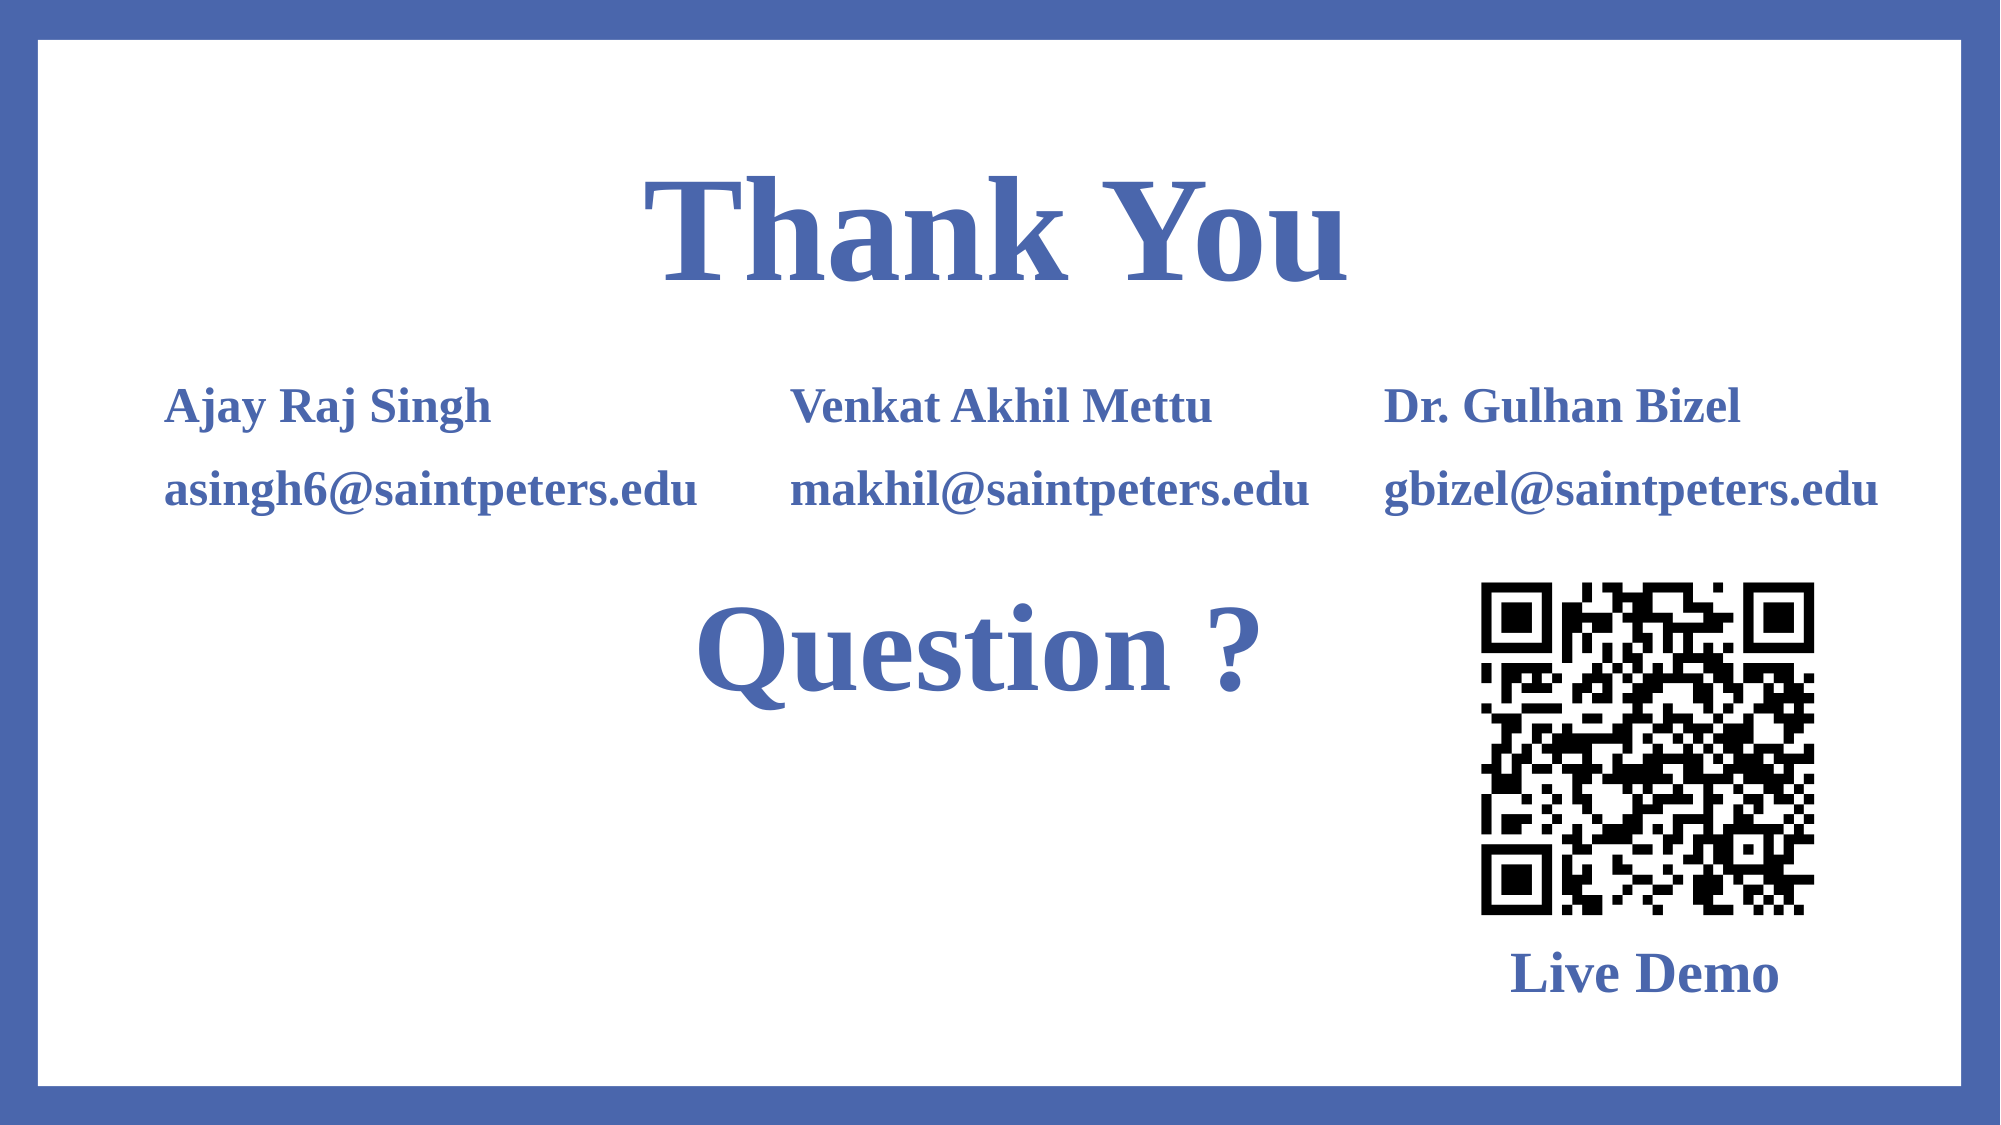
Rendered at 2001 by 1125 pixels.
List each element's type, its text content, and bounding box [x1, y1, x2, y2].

picture [1461, 562, 1835, 935]
text_box Dr. Gulhan Bizel gbizel@saintpeters.edu [1361, 371, 1942, 525]
text_box Question ? [670, 574, 1325, 728]
text_box Live Demo [1476, 944, 1808, 1033]
title Thank You [187, 92, 1808, 372]
list Ajay Raj Singh asingh6@saintpeters.edu [141, 372, 722, 543]
text_box Venkat Akhil Mettu makhil@saintpeters.edu [767, 372, 1348, 543]
